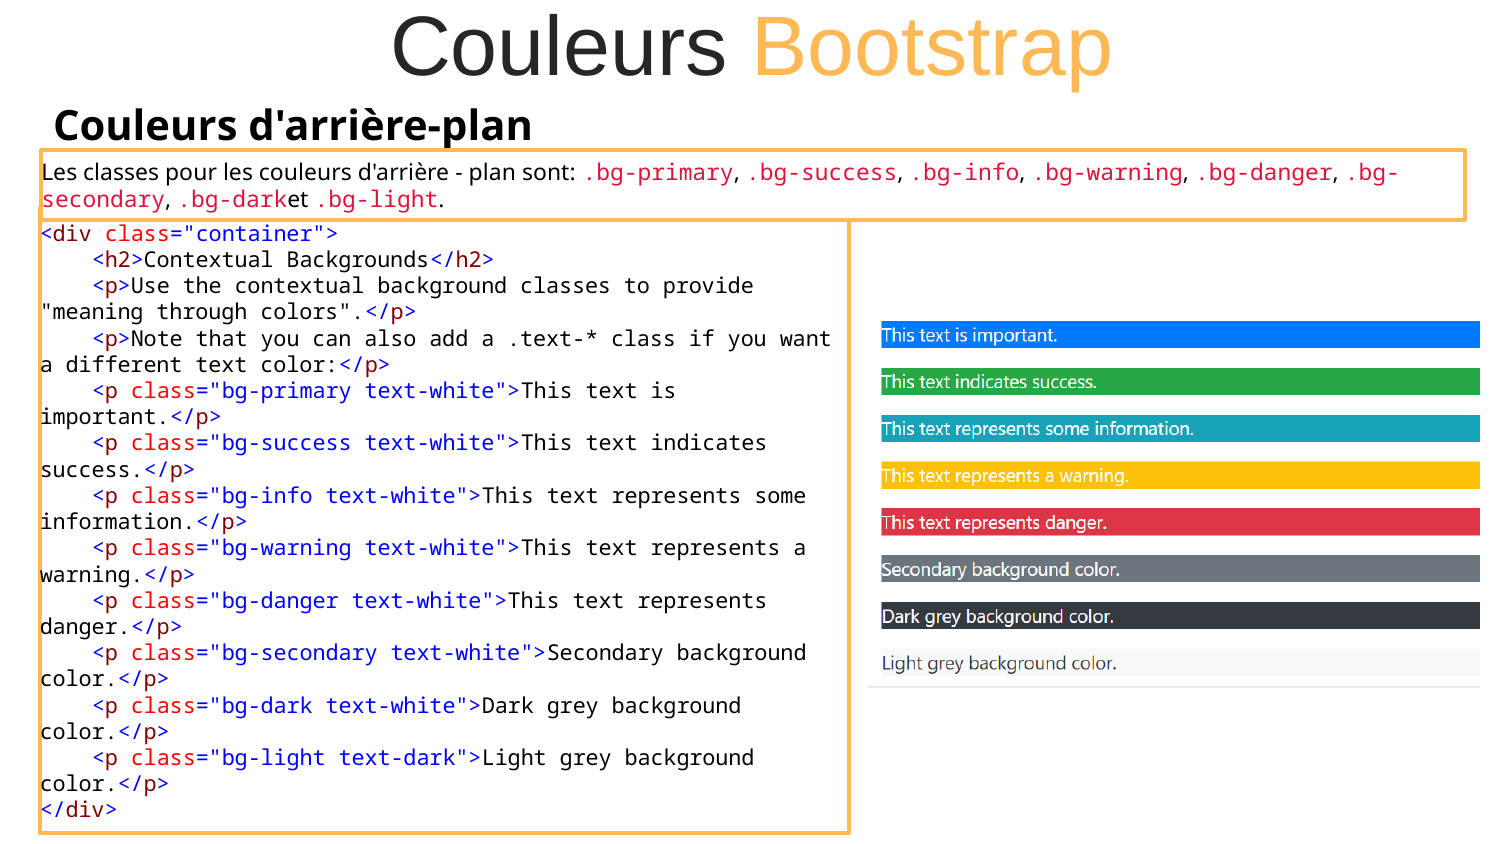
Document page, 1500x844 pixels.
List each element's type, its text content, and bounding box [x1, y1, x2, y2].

picture [867, 309, 1481, 689]
text_box Les classes pour les couleurs d'arrière - plan sont: .bg-primary, .bg-success, .bg-info, .bg-warning, .bg-danger, .bg-secondary, .bg-darket .bg-light. [39, 148, 1467, 222]
list Couleurs Bootstrap [39, 0, 1464, 86]
text_box <div class="container"> <h2>Contextual Backgrounds</h2> <p>Use the contextual background classes to provide "meaning through colors".</p> <p>Note that you can also add a .text-* class if you want a different text color:</p> <p class="bg-primary text-white">This text is important.</p> <p class="bg-success text-white">This text indicates success.</p> <p class="bg-info text-white">This text represents some information.</p> <p class="bg-warning text-white">This text represents a warning.</p> <p class="bg-danger text-white">This text represents danger.</p> <p class="bg-secondary text-white">Secondary background color.</p> <p class="bg-dark text-white">Dark grey background color.</p> <p class="bg-light text-dark">Light grey background color.</p> </div> [38, 206, 851, 835]
text_box Couleurs d'arrière-plan [38, 91, 845, 156]
